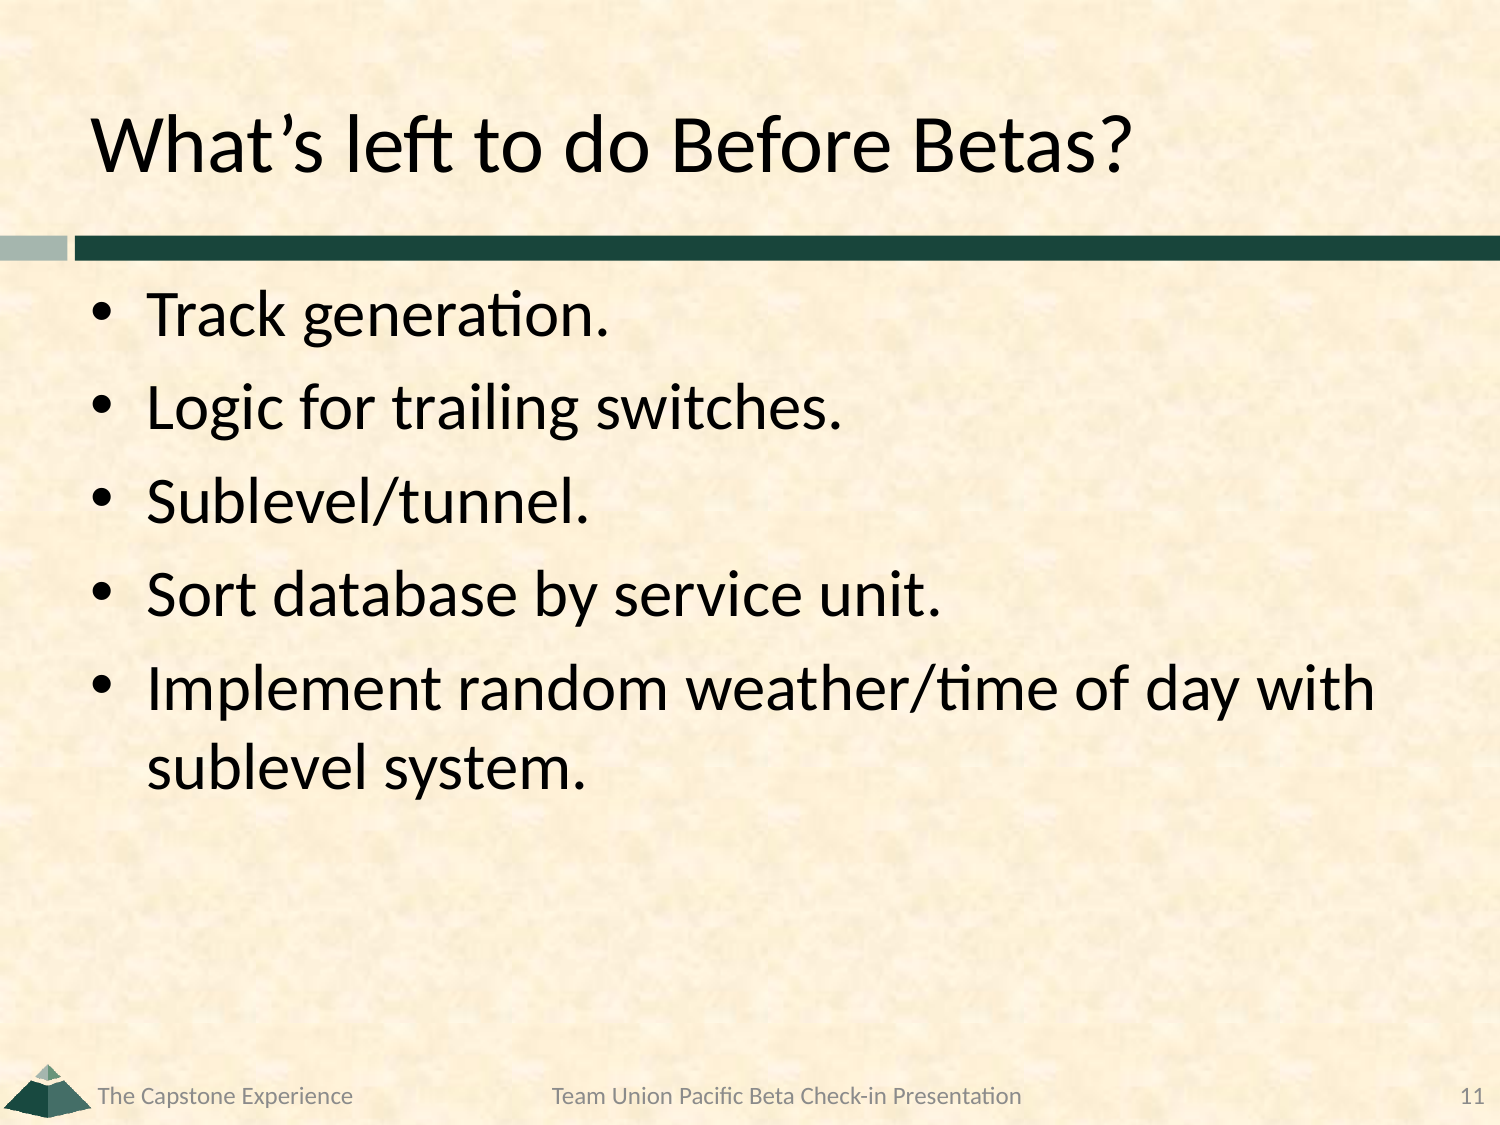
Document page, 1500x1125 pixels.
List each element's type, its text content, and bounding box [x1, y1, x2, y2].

footer Team Union Pacific Beta Check-in Presentation [425, 1065, 1149, 1125]
list Track generation. Logic for trailing switches. Sublevel/tunnel. Sort database by service unit. Implement random weather/time of day with sublevel system. [75, 262, 1425, 1063]
title What’s left to do Before Betas? [75, 45, 1425, 233]
picture [0, 0, 1500, 1125]
slide_number The Capstone Experience [75, 1065, 425, 1125]
slide_number 11 [1149, 1065, 1500, 1125]
